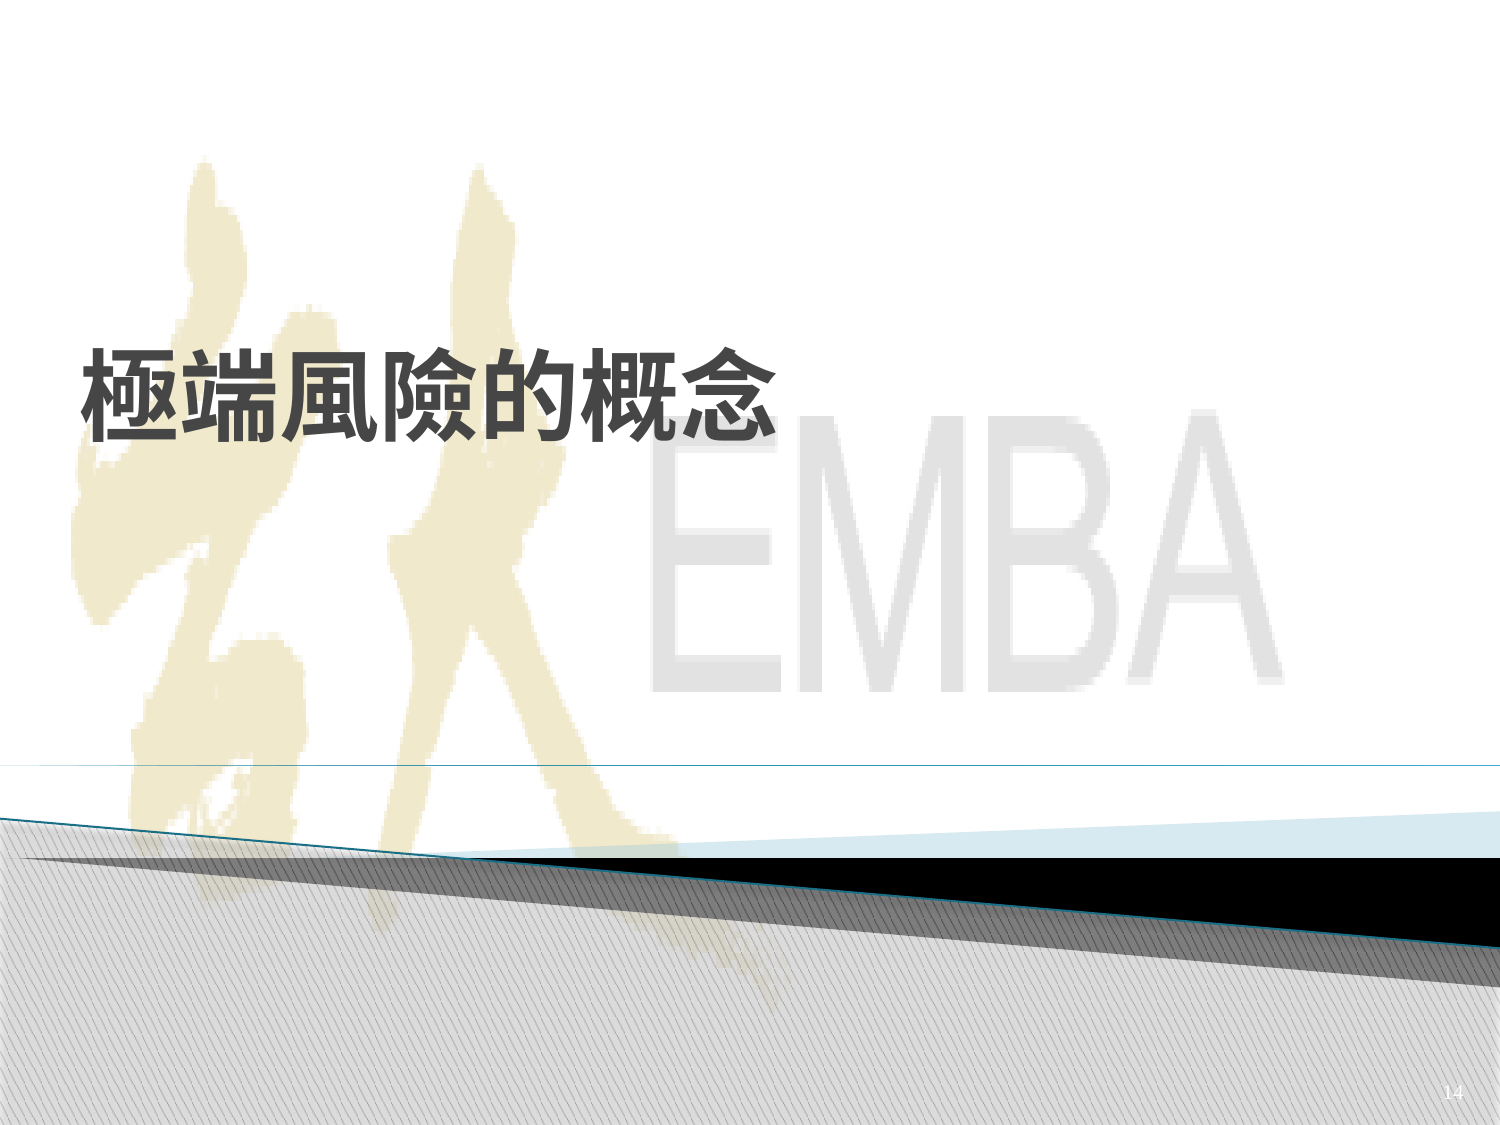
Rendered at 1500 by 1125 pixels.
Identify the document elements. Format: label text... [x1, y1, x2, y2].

title 極端風險的概念 [64, 160, 1340, 461]
picture [5, 858, 1500, 988]
slide_number 14 [1418, 1051, 1479, 1112]
